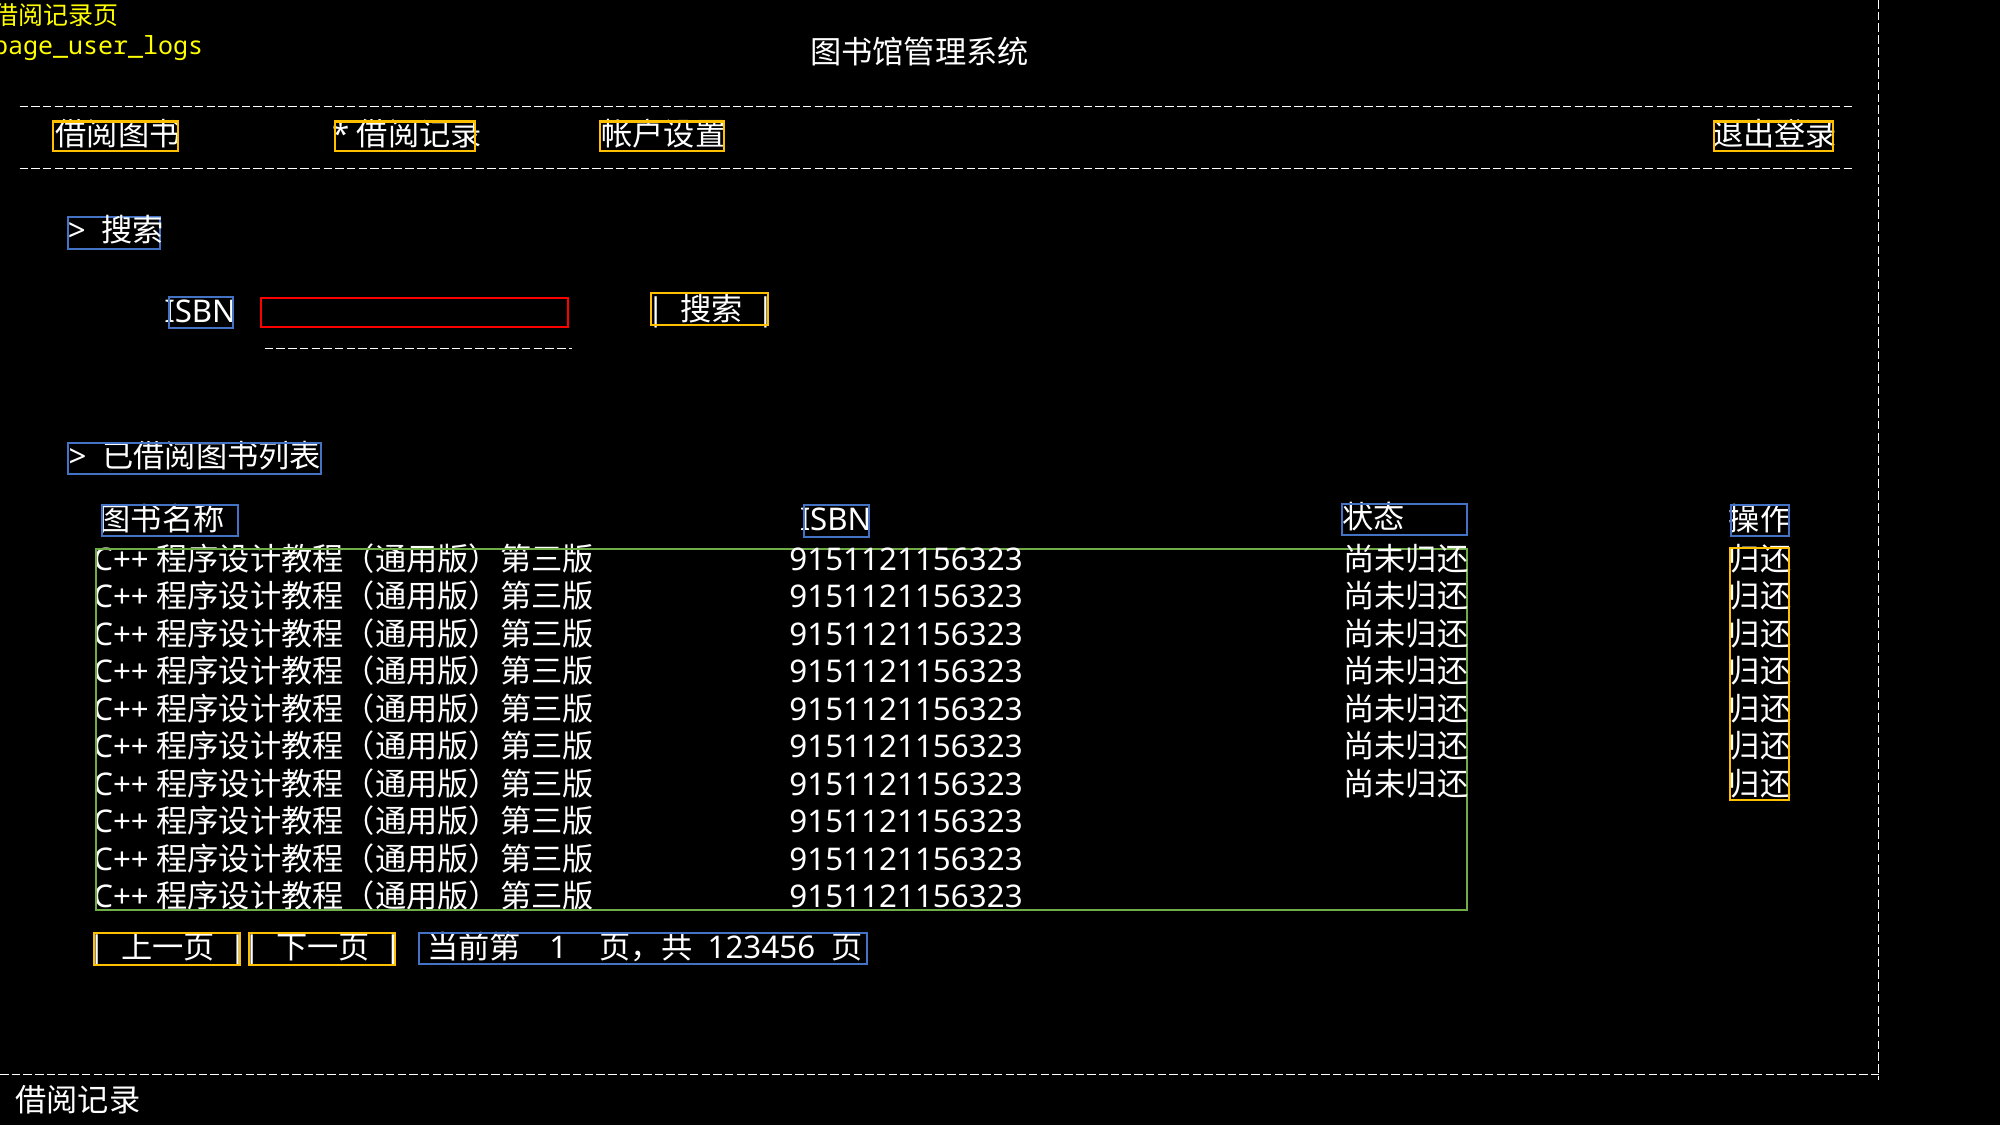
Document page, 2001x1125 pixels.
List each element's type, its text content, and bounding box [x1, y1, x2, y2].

text_box 借阅图书 [40, 107, 196, 160]
text_box [1039, 548, 1468, 911]
text_box > 已借阅图书列表 [53, 428, 336, 482]
text_box [418, 932, 868, 965]
text_box C++程序设计教程（通用版）第三版 C++程序设计教程（通用版）第三版 C++程序设计教程（通用版）第三版 C++程序设计教程（通用版）第三版 C++程序设计教程（通用版）第三版 C++程序设计教程（通用版）第三版 C++程序设计教程（通用版）第三版 C++程序设计教程（通用版）第三版 C++程序设计教程（通用版）第三版 C++程序设计教程（通用版）第三版 [78, 531, 609, 920]
text_box [101, 504, 239, 537]
text_box 借阅记录页 page_user_logs [0, 0, 218, 67]
text_box ISBN [785, 492, 887, 531]
text_box [334, 120, 476, 152]
text_box [599, 120, 725, 152]
text_box 状态 [1327, 490, 1420, 543]
text_box 当前第 1 页，共 123456 页 [417, 920, 878, 973]
text_box [1341, 503, 1468, 531]
text_box [52, 120, 179, 152]
text_box [1730, 504, 1790, 537]
text_box [260, 297, 569, 328]
text_box | 下一页 | [228, 920, 417, 973]
text_box [95, 548, 774, 911]
text_box 9151121156323 9151121156323 9151121156323 9151121156323 9151121156323 9151121156323 9151121156323 9151121156323 9151121156323 9151121156323 [774, 531, 1039, 959]
text_box [93, 932, 228, 966]
text_box *借阅记录 [317, 107, 497, 160]
text_box ISBN [149, 283, 251, 337]
text_box [1729, 547, 1790, 801]
text_box 操作 [1714, 492, 1807, 531]
text_box 退出登录 [1697, 107, 1853, 160]
text_box 尚未归还 尚未归还 尚未归还 尚未归还 尚未归还 尚未归还 尚未归还 [1328, 531, 1484, 809]
text_box | 搜索 | [632, 281, 789, 334]
text_box [803, 504, 870, 531]
text_box [650, 292, 769, 326]
text_box > 搜索 [53, 203, 179, 256]
text_box [1713, 120, 1834, 152]
text_box [248, 932, 396, 966]
text_box [168, 296, 234, 329]
text_box 归还 归还 归还 归还 归还 归还 归还 [1714, 531, 1807, 809]
text_box 借阅记录 [0, 1075, 156, 1125]
text_box [67, 442, 322, 475]
text_box 图书名称 [84, 492, 240, 531]
text_box 图书馆管理系统 [795, 25, 1044, 78]
text_box 帐户设置 [586, 107, 742, 160]
text_box | 上一页 | [73, 920, 228, 973]
